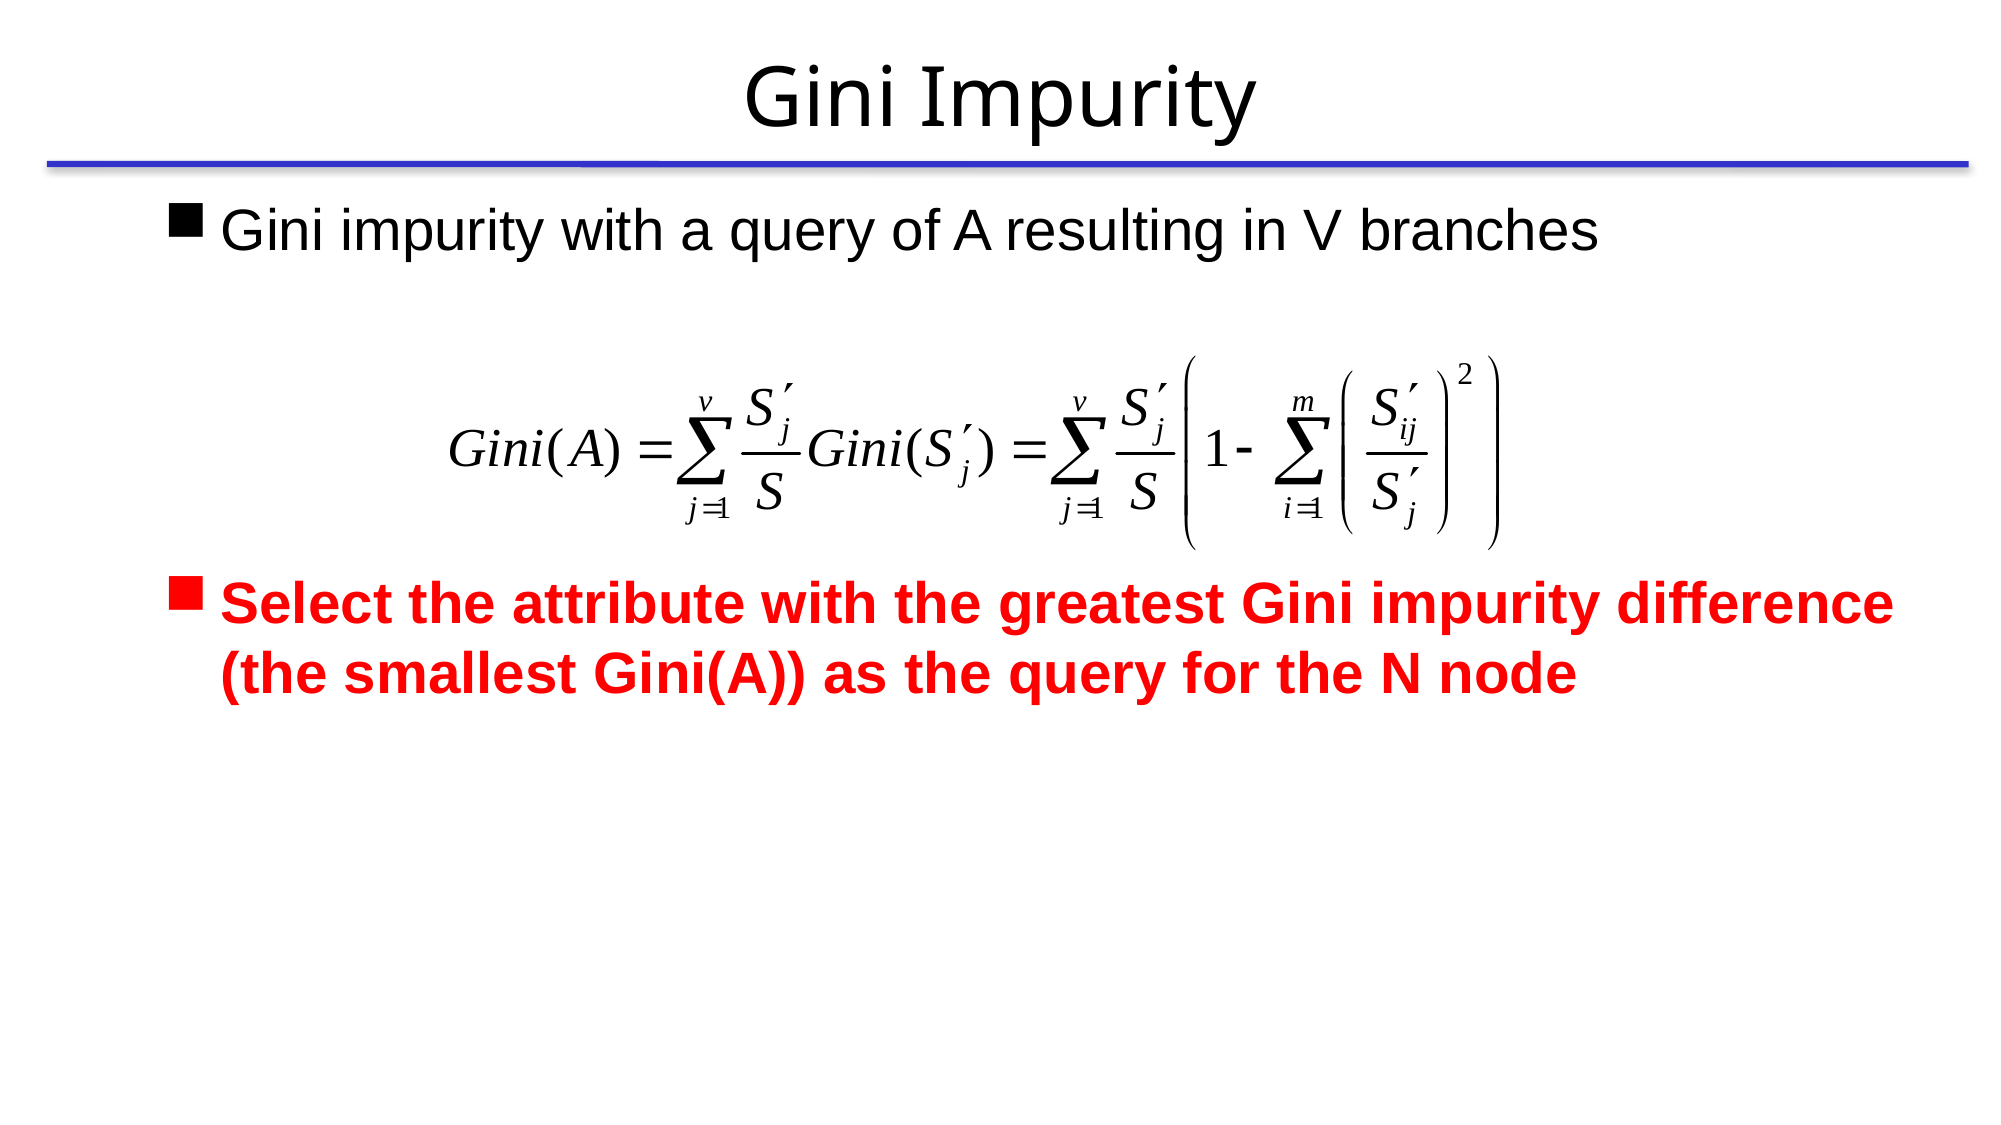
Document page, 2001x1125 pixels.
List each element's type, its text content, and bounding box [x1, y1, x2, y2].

title Gini Impurity [0, 31, 2000, 156]
list Gini impurity with a query of A resulting in V branches Select the attribute with the greatest Gini impurity difference (the smallest Gini(A)) as the query for the N node [149, 184, 1961, 1063]
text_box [444, 348, 1512, 558]
